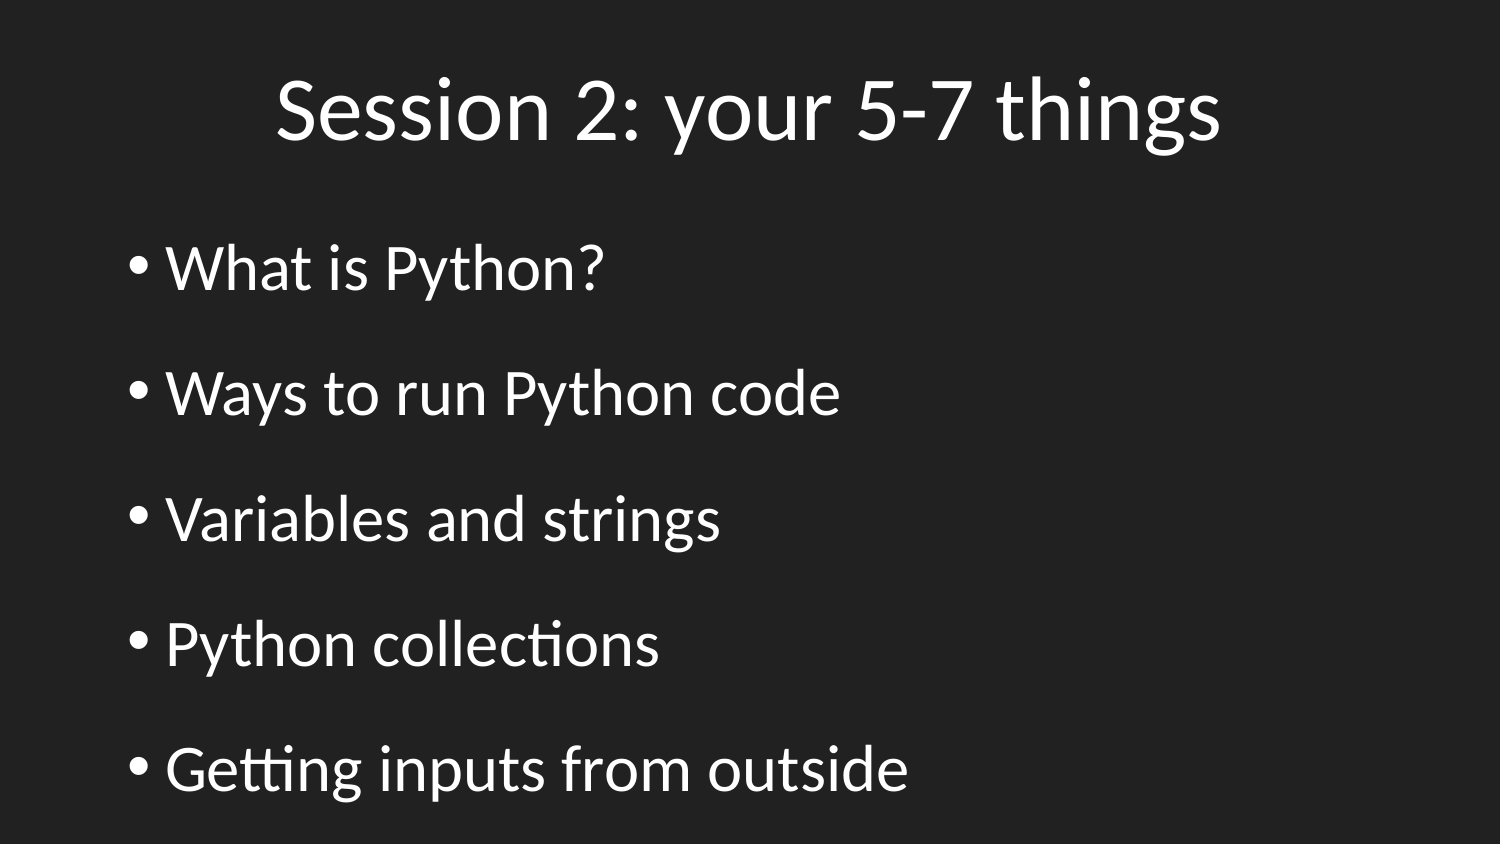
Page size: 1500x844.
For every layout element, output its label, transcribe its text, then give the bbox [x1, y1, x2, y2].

list What is Python? Ways to run Python code Variables and strings Python collections Getting inputs from outside [75, 196, 1425, 754]
title Session 2: your 5-7 things [75, 33, 1425, 175]
